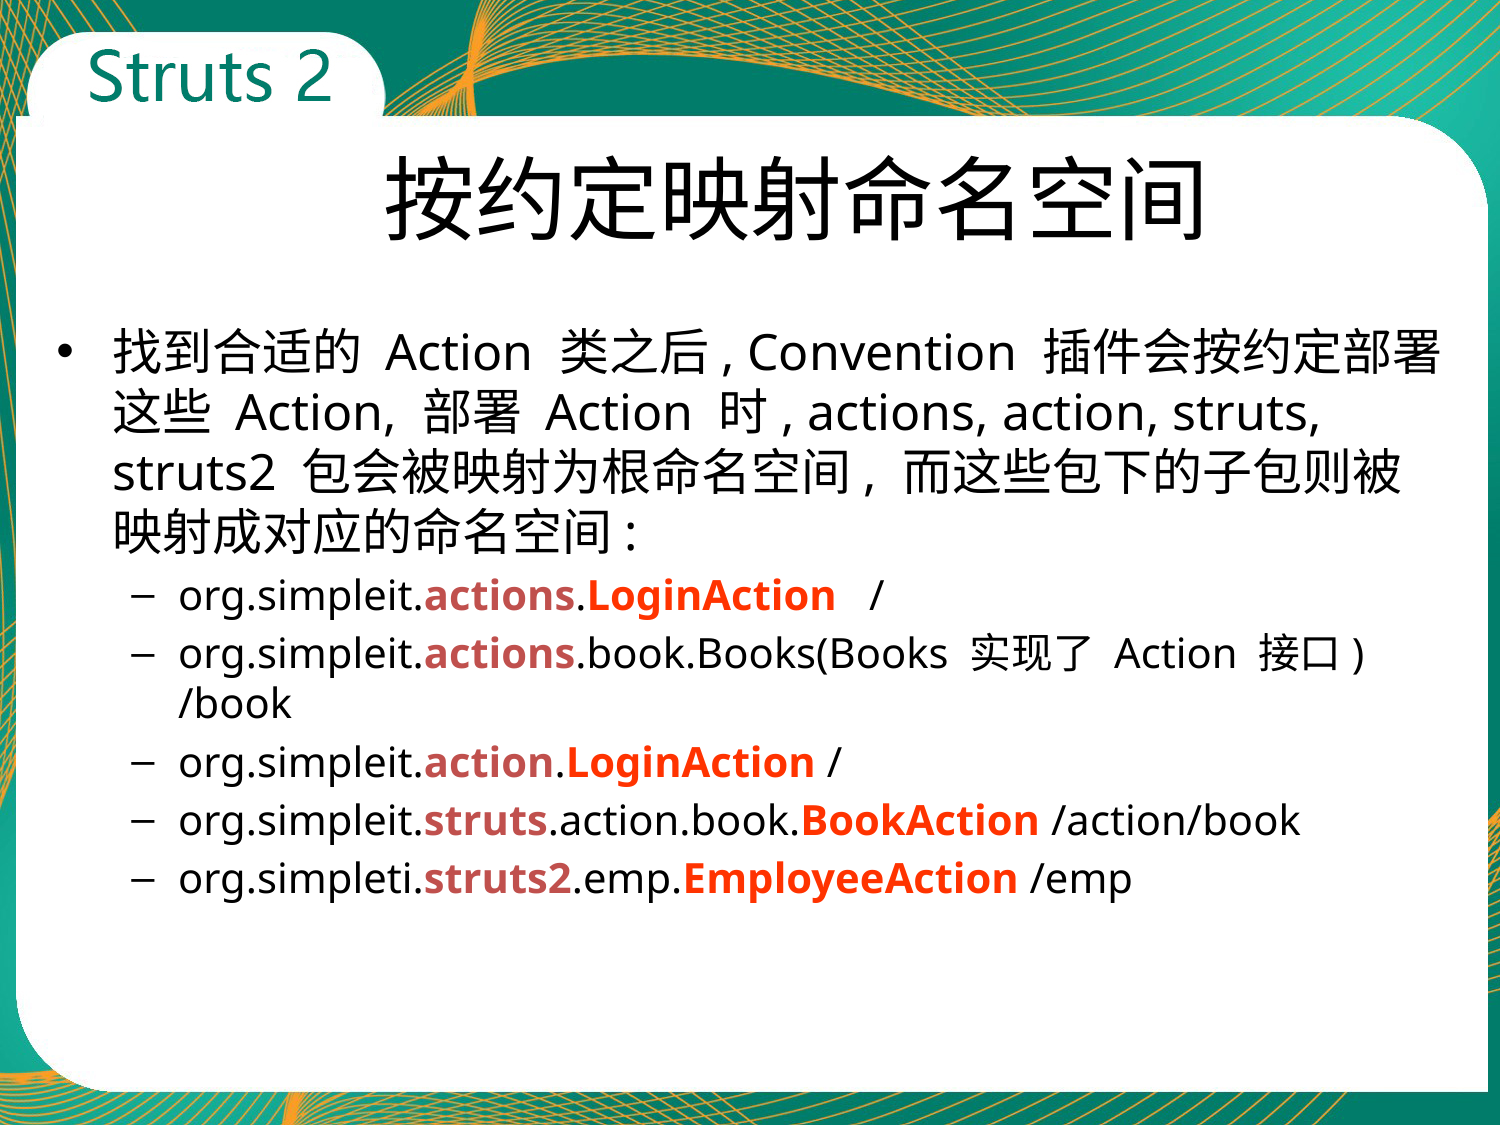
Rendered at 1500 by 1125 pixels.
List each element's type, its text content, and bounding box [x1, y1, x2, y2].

list 找到合适的 Action 类之后, Convention 插件会按约定部署这些 Action, 部署 Action 时, actions, action, struts, struts2 包会被映射为根命名空间, 而这些包下的子包则被映射成对应的命名空间: org.simpleit.actions.LoginAction / org.simpleit.actions.book.Books(Books 实现了 Action 接口) /book org.simpleit.action.LoginAction / org.simpleit.struts.action.book.BookAction /action/book org.simpleti.struts2.emp.EmployeeAction /emp [41, 312, 1459, 988]
picture [0, 0, 1500, 1125]
title 按约定映射命名空间 [159, 103, 1435, 291]
